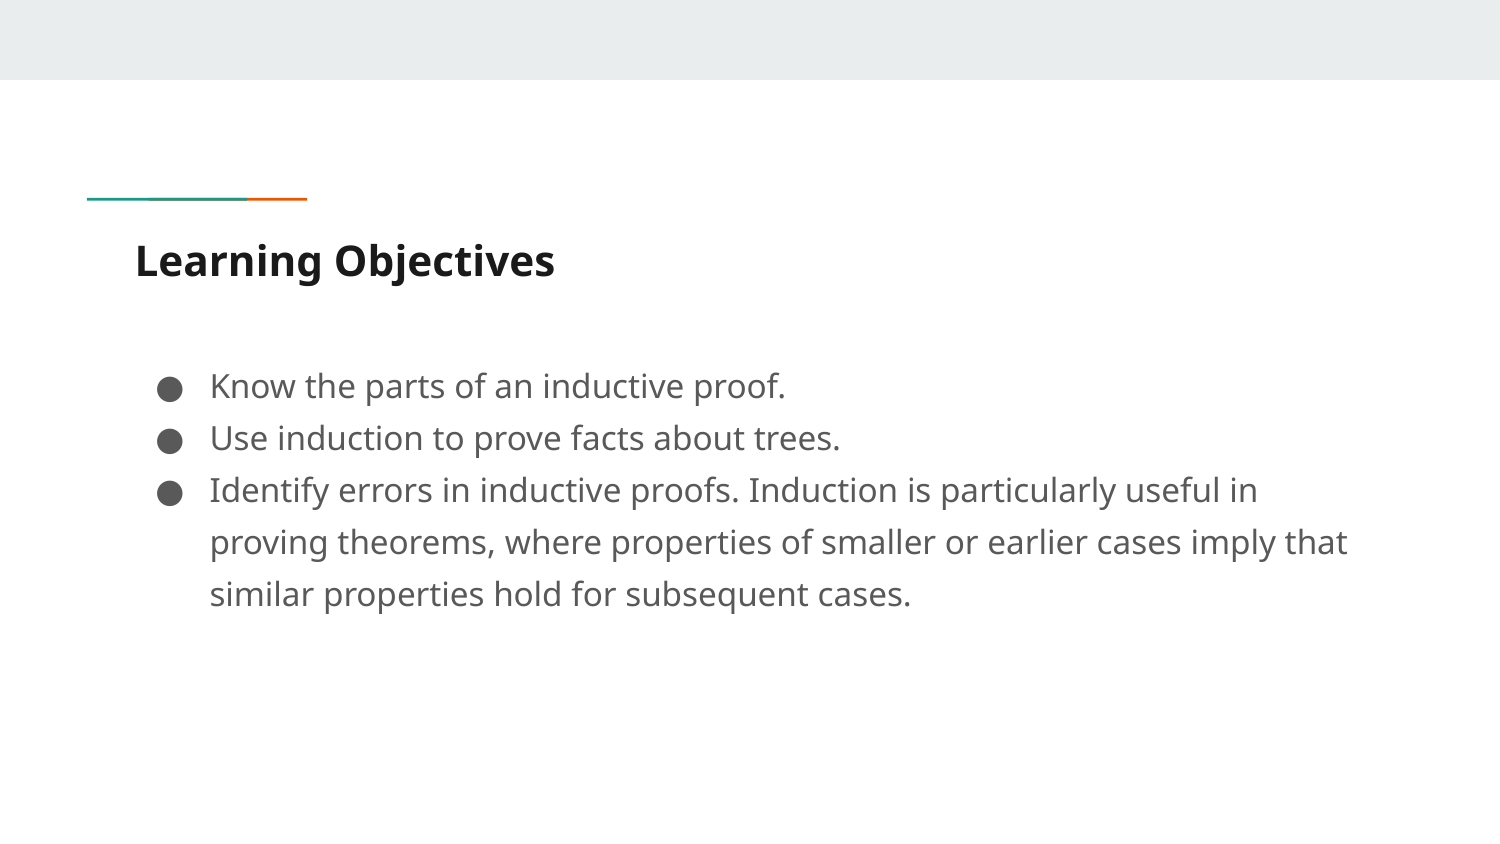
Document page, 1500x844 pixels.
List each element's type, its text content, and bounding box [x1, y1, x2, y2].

title Learning Objectives [119, 216, 1381, 305]
list Know the parts of an inductive proof. Use induction to prove facts about trees. Identify errors in inductive proofs. Induction is particularly useful in proving theorems, where properties of smaller or earlier cases imply that similar properties hold for subsequent cases. [119, 341, 1381, 712]
